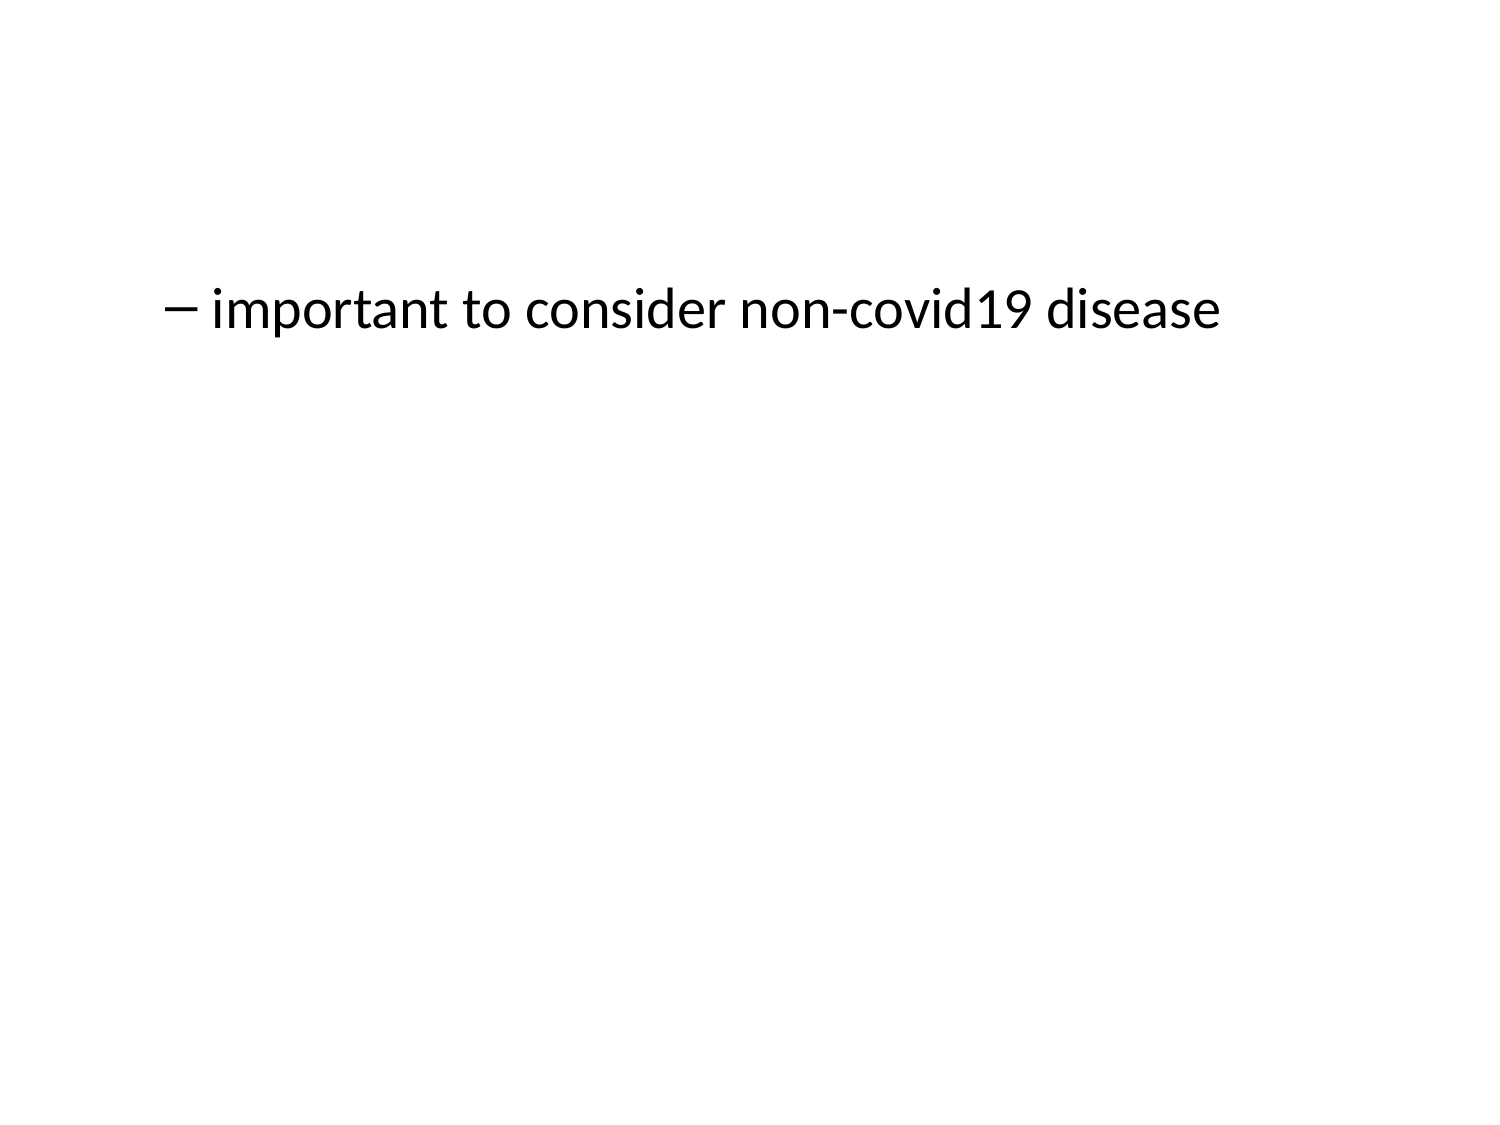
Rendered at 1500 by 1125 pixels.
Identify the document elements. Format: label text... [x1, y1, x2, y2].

list important to consider non-covid19 disease [75, 262, 1425, 1005]
